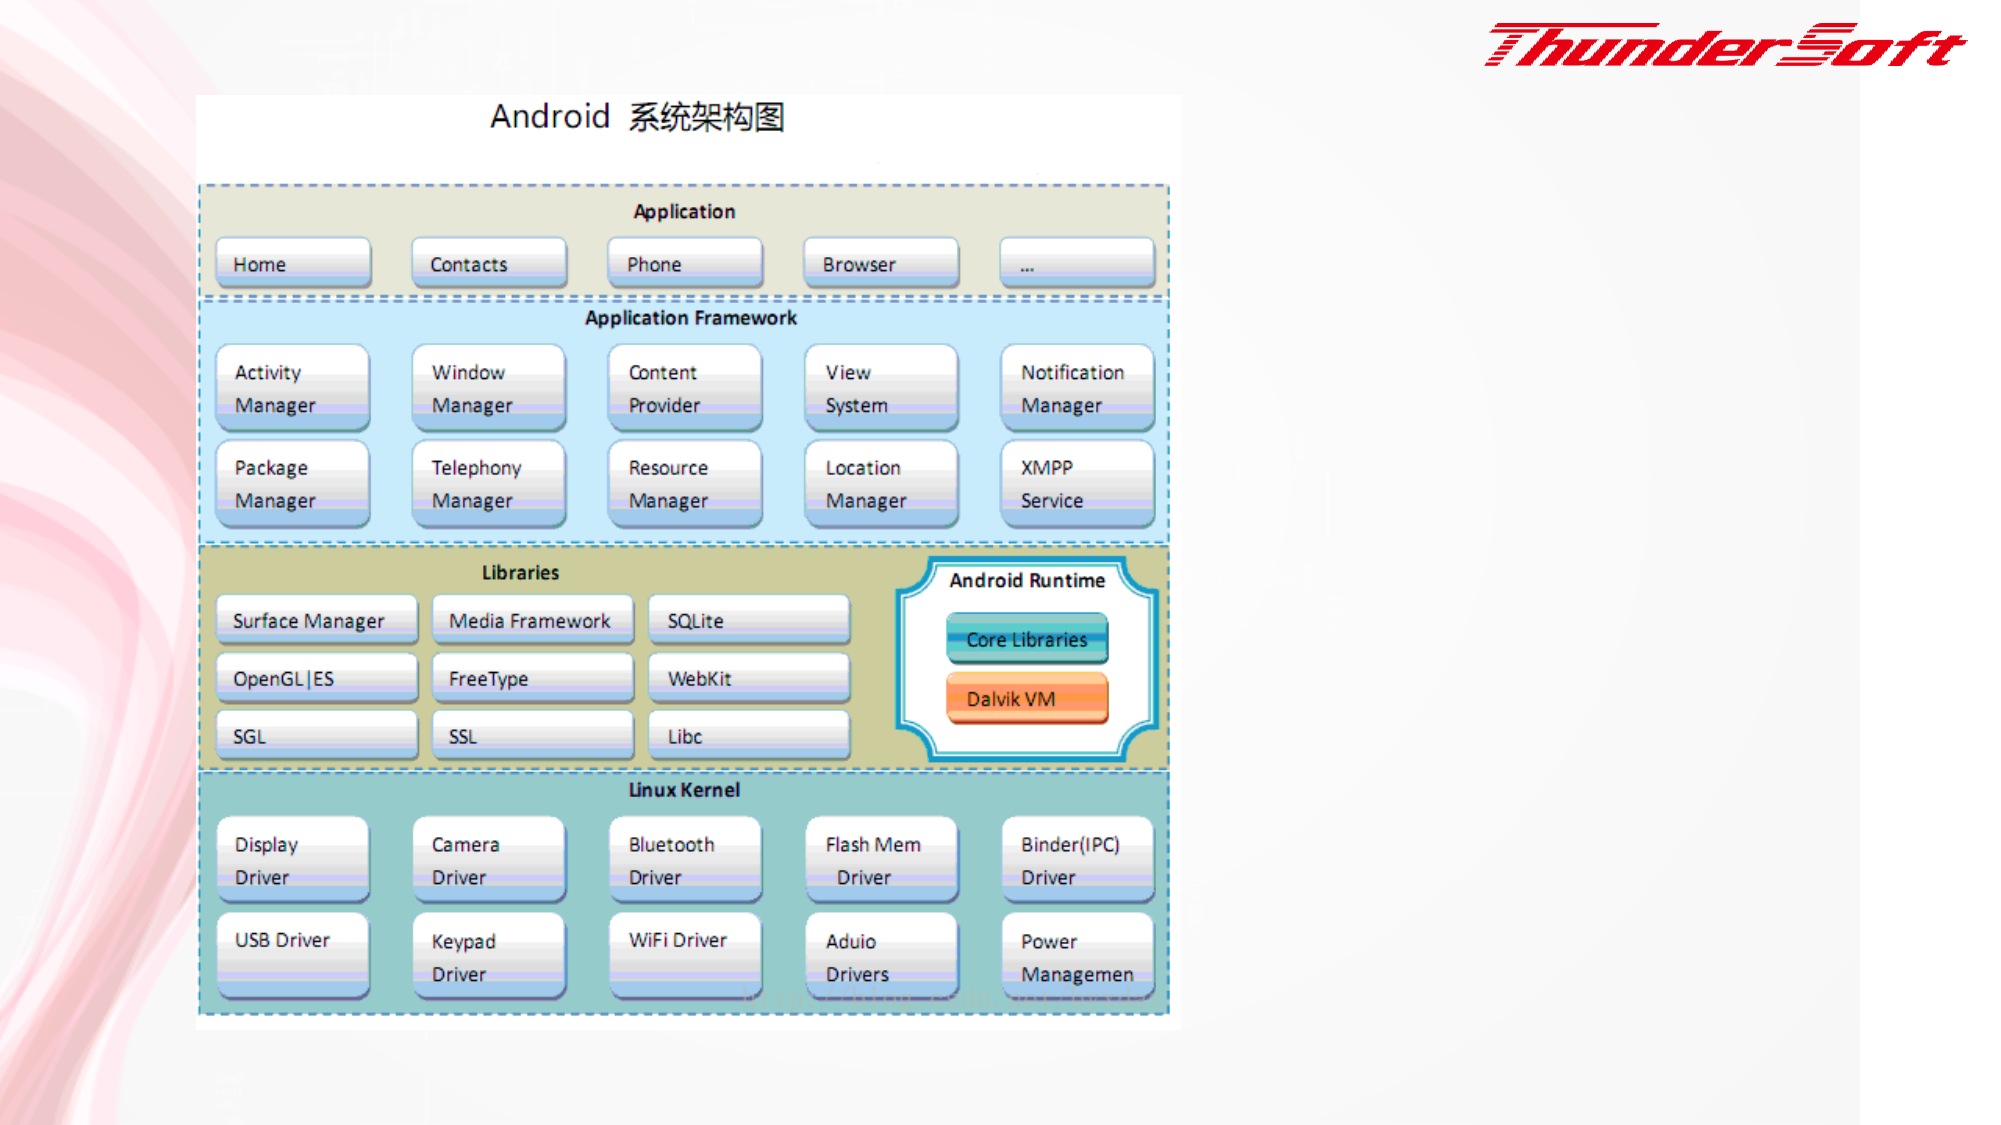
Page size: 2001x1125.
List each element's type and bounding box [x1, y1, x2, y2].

picture [196, 95, 1181, 1030]
picture [1484, 23, 1968, 66]
